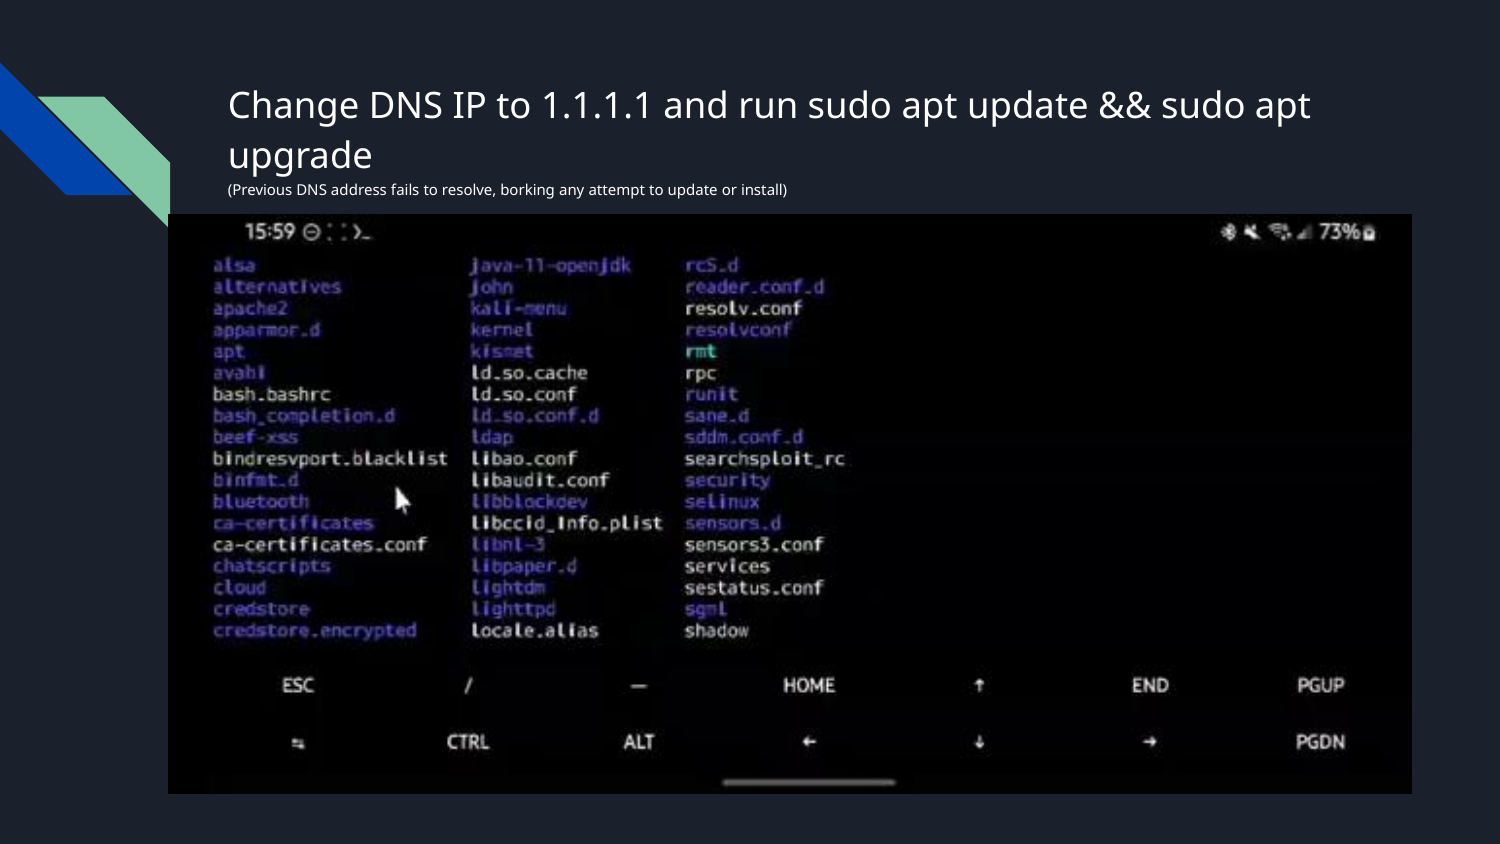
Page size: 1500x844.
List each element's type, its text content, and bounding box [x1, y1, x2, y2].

title Change DNS IP to 1.1.1.1 and run sudo apt update && sudo apt upgrade (Previous DNS address fails to resolve, borking any attempt to update or install) [212, 64, 1368, 212]
picture [168, 214, 1412, 794]
